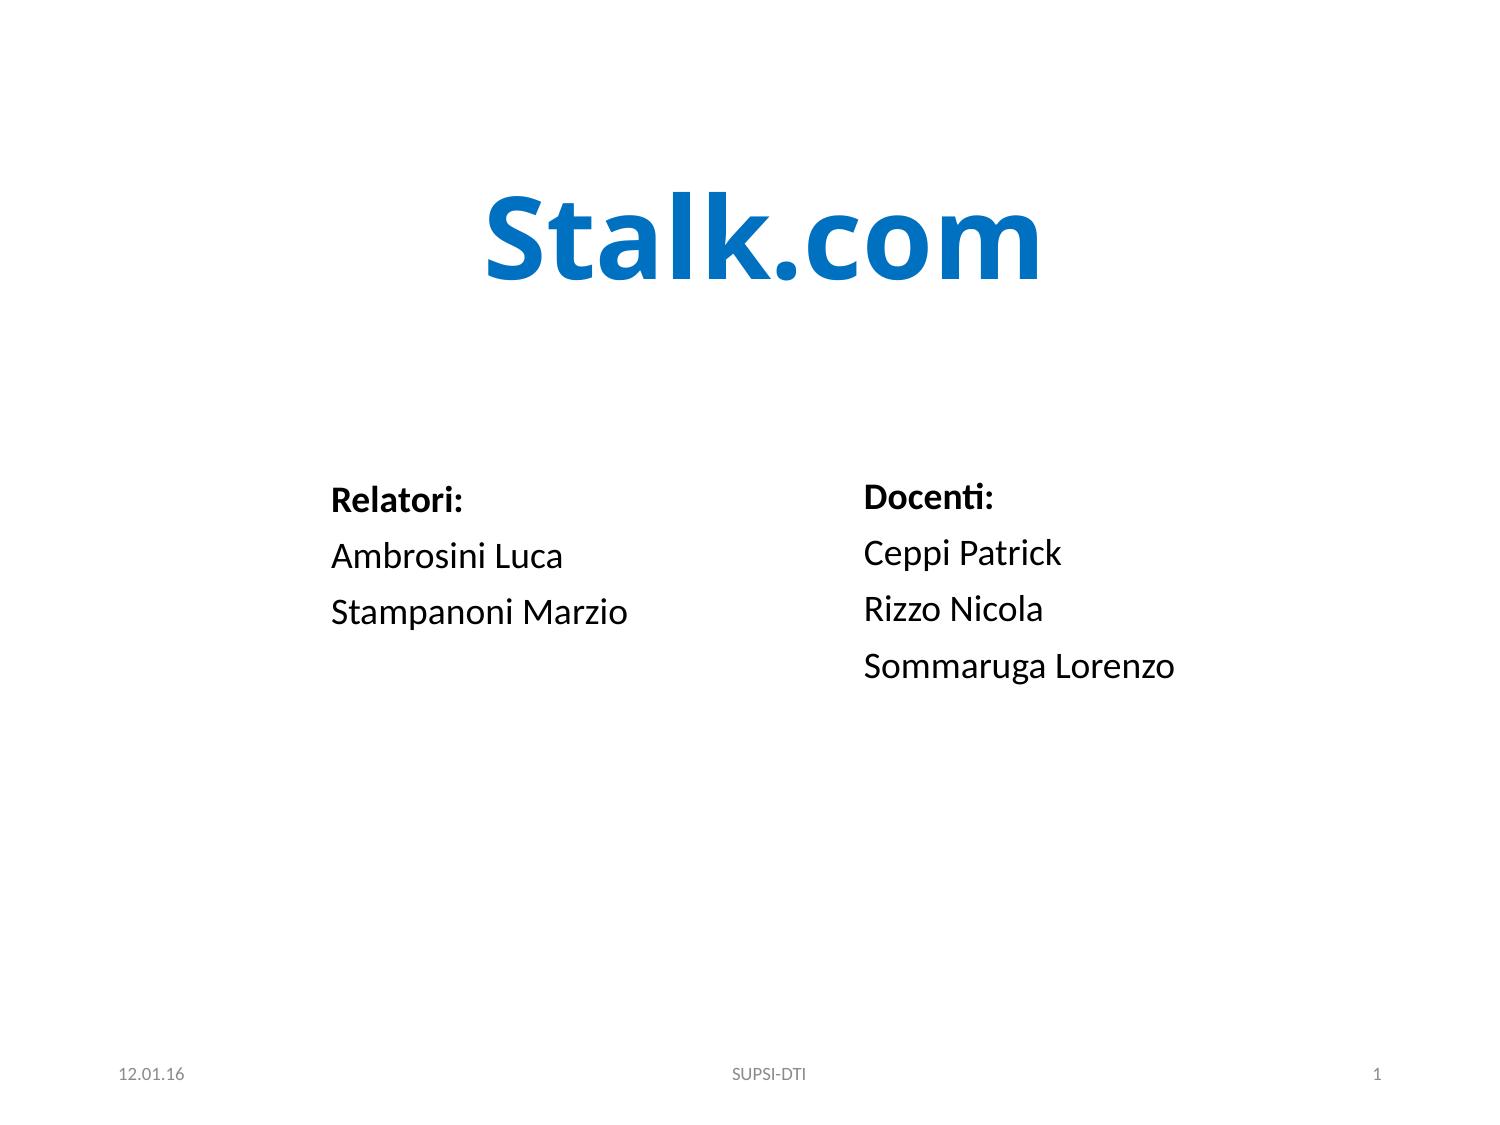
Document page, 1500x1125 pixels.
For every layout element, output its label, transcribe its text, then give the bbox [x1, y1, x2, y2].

footer SUPSI-DTI [315, 1042, 822, 1103]
slide_number 1 [1059, 1042, 1397, 1103]
text_box Docenti: Ceppi Patrick Rizzo Nicola Sommaruga Lorenzo [848, 469, 1355, 832]
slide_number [103, 1042, 315, 1103]
title Stalk.com [259, 189, 1270, 312]
subtitle Relatori: Ambrosini Luca Stampanoni Marzio [316, 472, 822, 835]
